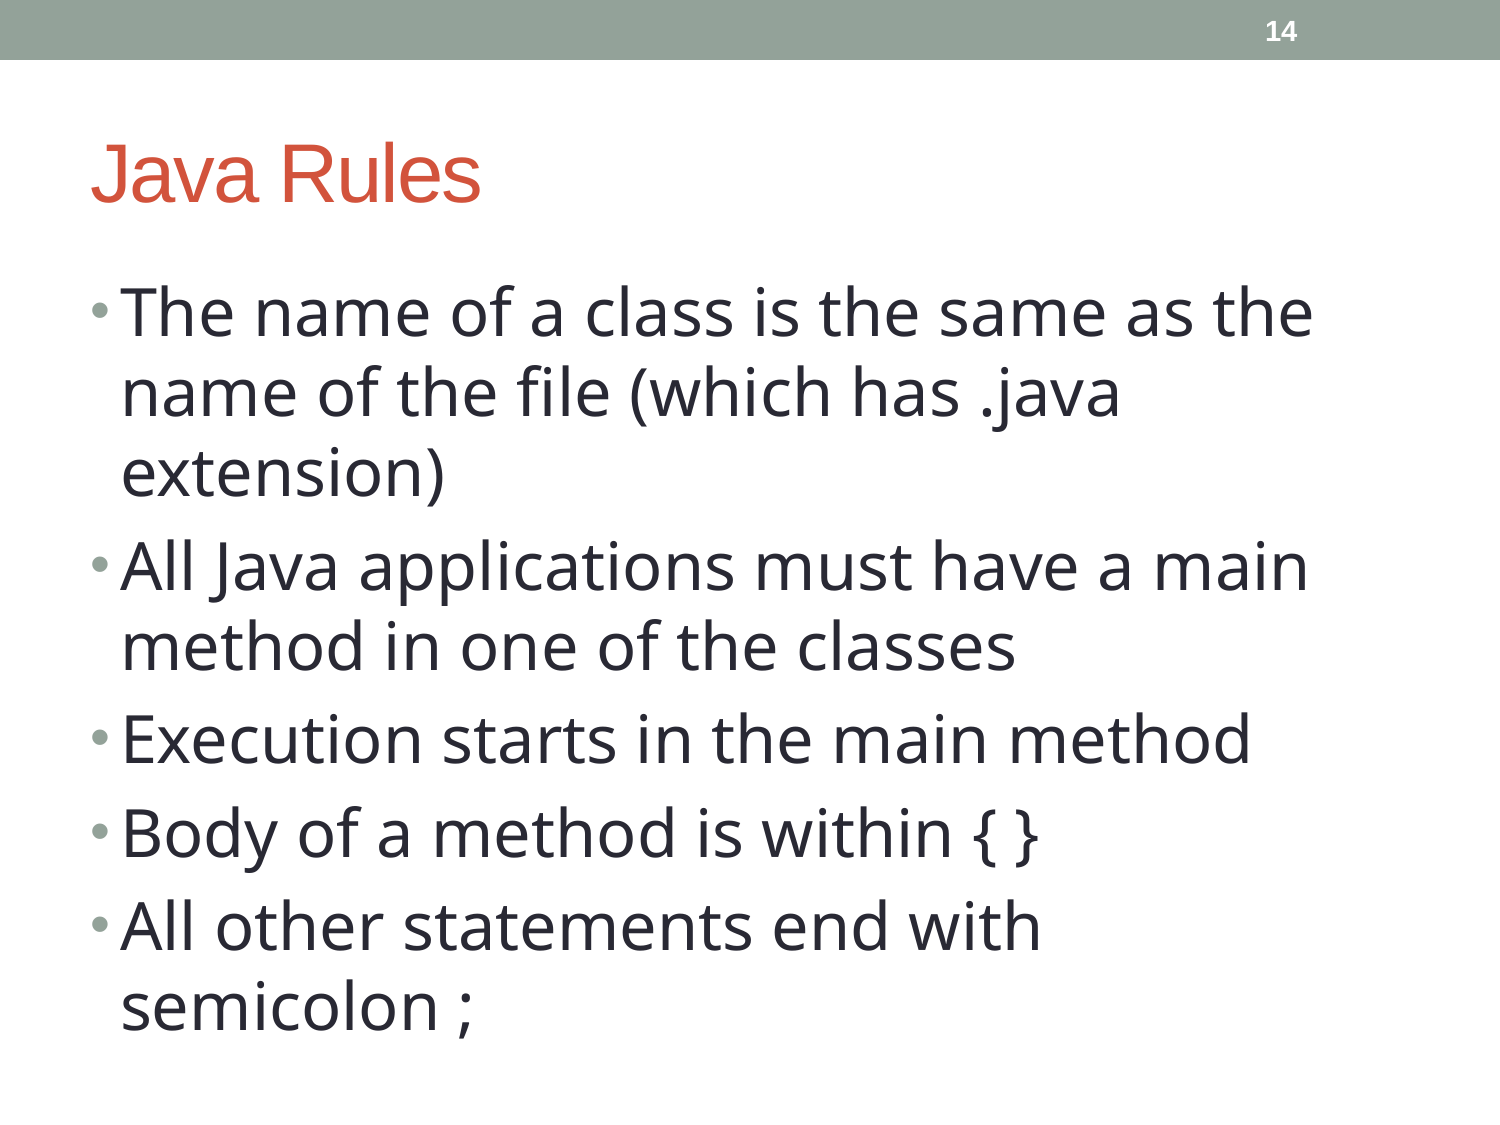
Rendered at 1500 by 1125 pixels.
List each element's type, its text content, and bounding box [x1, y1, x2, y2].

slide_number 14 [1250, 3, 1425, 57]
list The name of a class is the same as the name of the file (which has .java extension) All Java applications must have a main method in one of the classes Execution starts in the main method Body of a method is within { } All other statements end with semicolon ; [75, 262, 1425, 1063]
title Java Rules [75, 87, 1425, 250]
